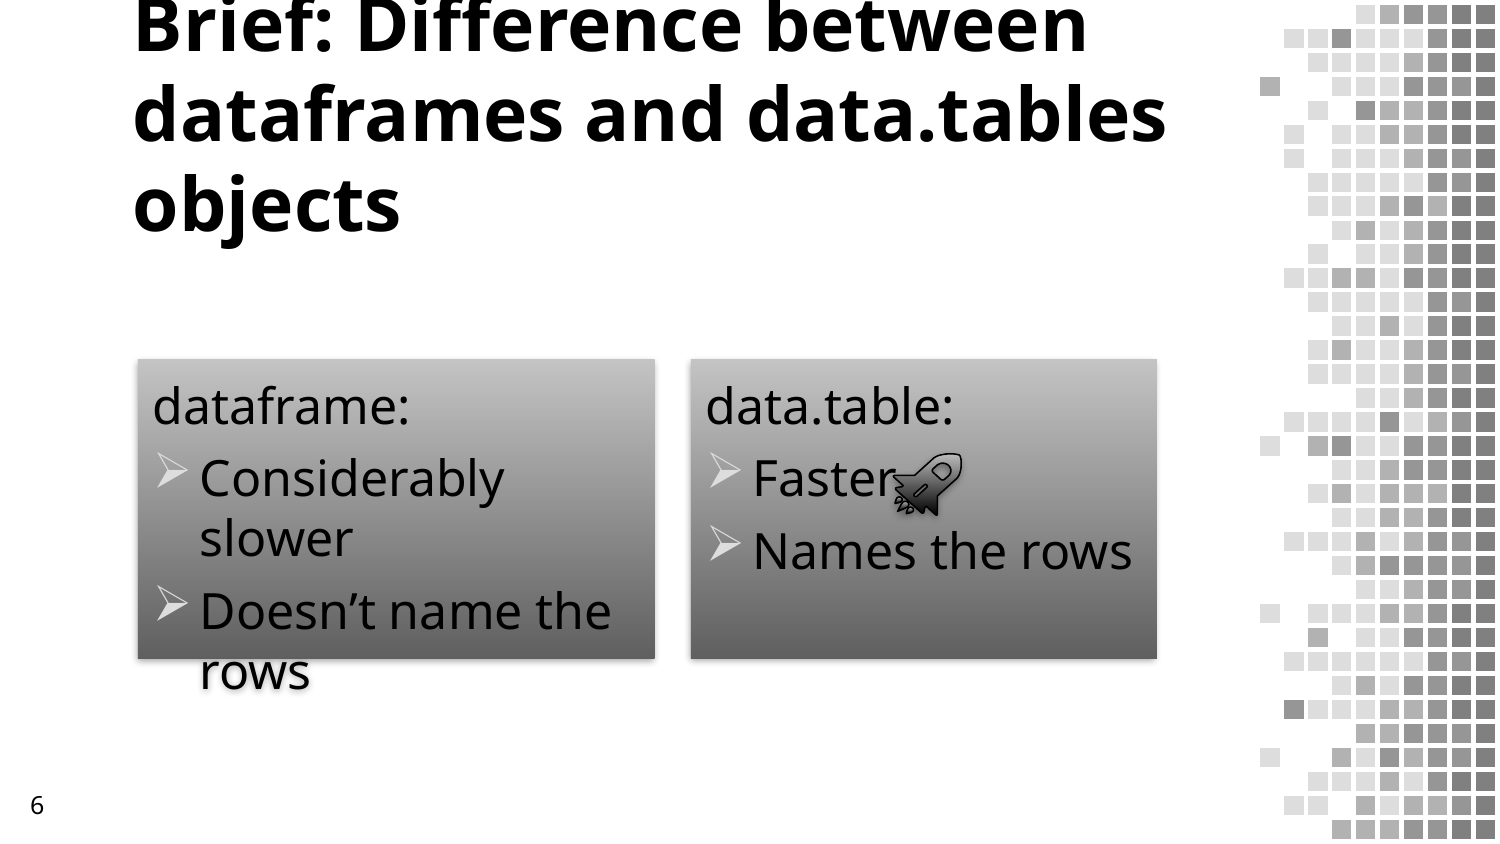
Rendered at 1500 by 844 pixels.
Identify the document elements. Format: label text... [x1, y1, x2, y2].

list data.table: Faster Names the rows [690, 359, 1157, 659]
slide_number 6 [15, 774, 105, 839]
title Brief: Difference between dataframes and data.tables objects [117, 67, 1227, 262]
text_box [893, 453, 962, 516]
list dataframe: Considerably slower Doesn’t name the rows [137, 359, 655, 659]
